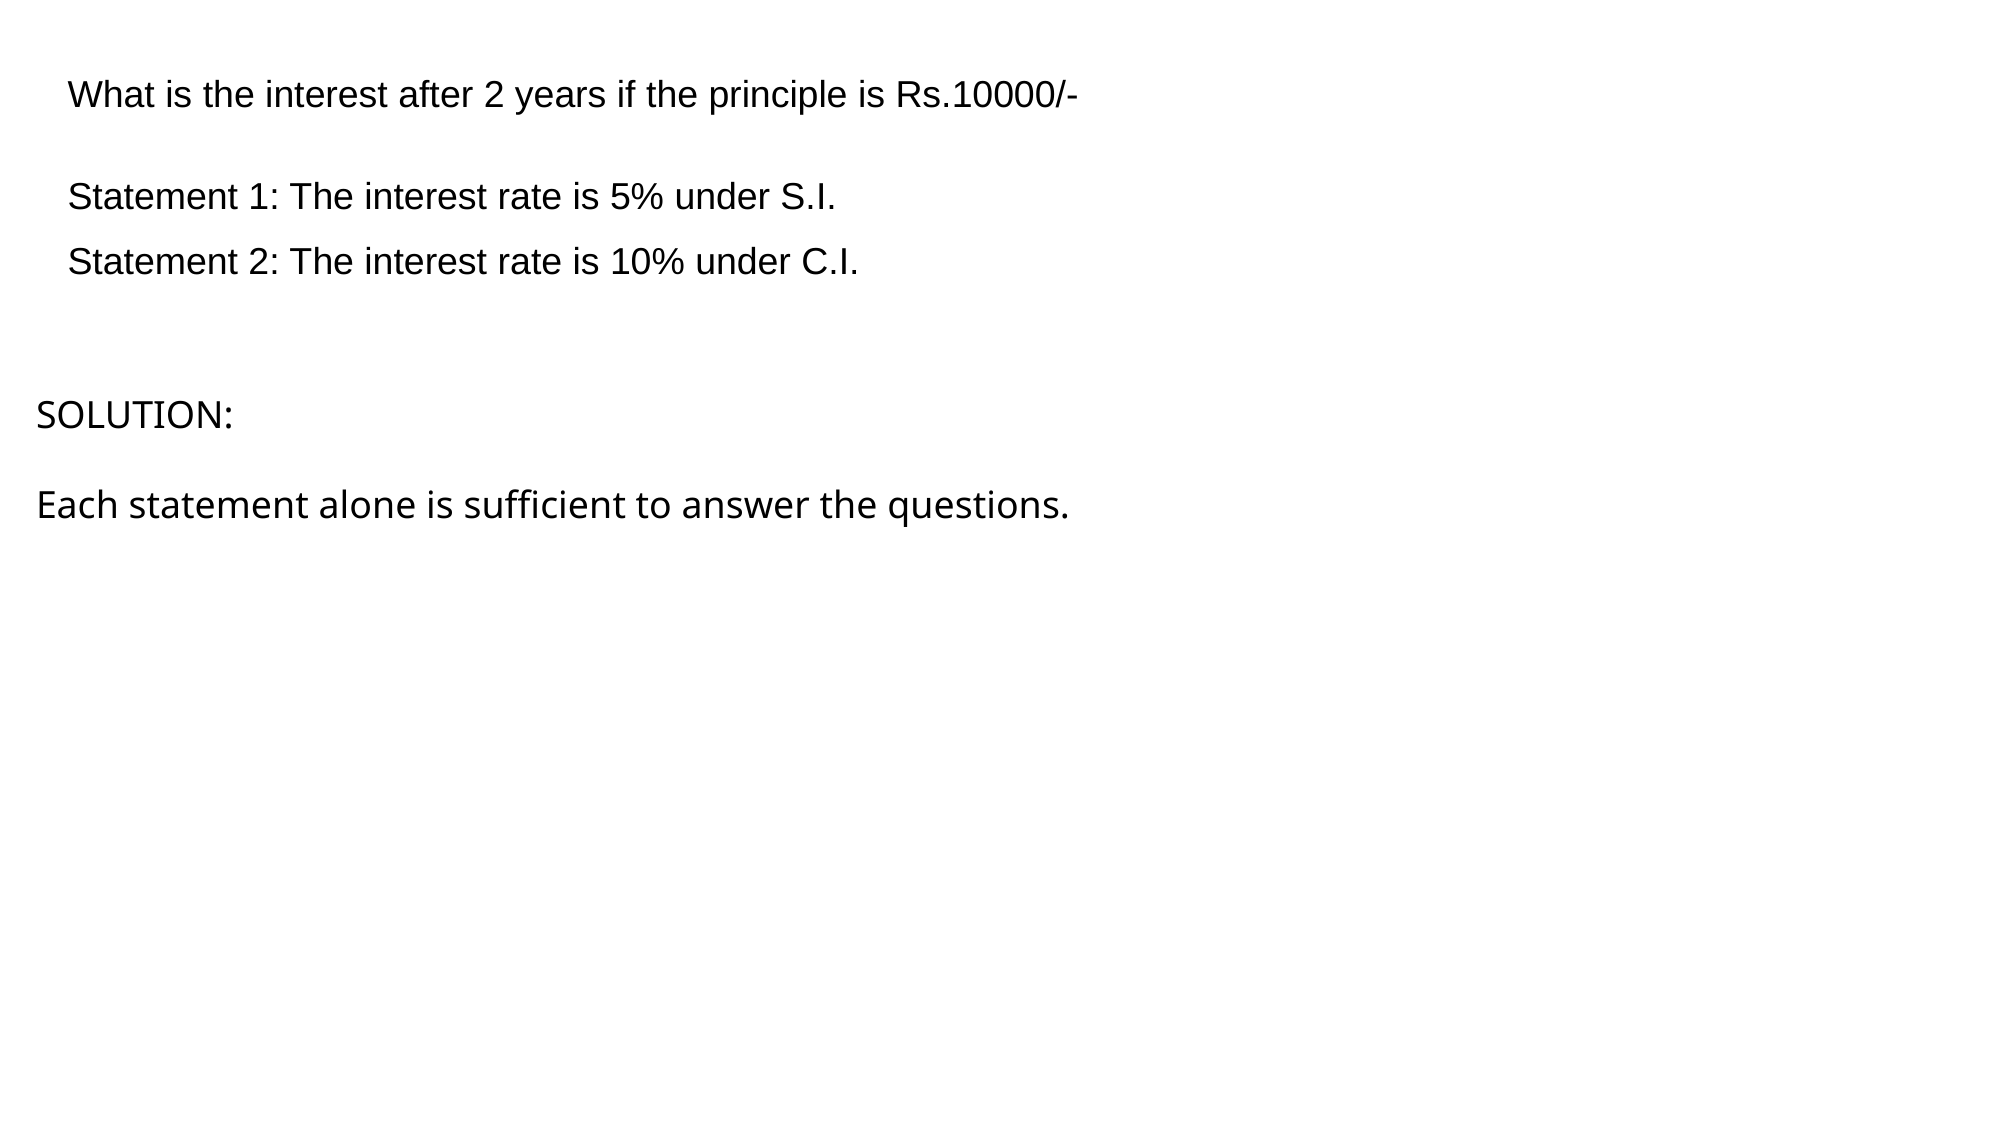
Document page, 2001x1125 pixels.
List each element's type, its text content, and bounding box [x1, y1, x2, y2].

text_box SOLUTION: Each statement alone is sufficient to answer the questions. [21, 383, 1086, 534]
text_box What is the interest after 2 years if the principle is Rs.10000/- [52, 59, 1388, 122]
text_box Statement 1: The interest rate is 5% under S.I. Statement 2: The interest rate is 10% under C.I. [52, 161, 1053, 290]
